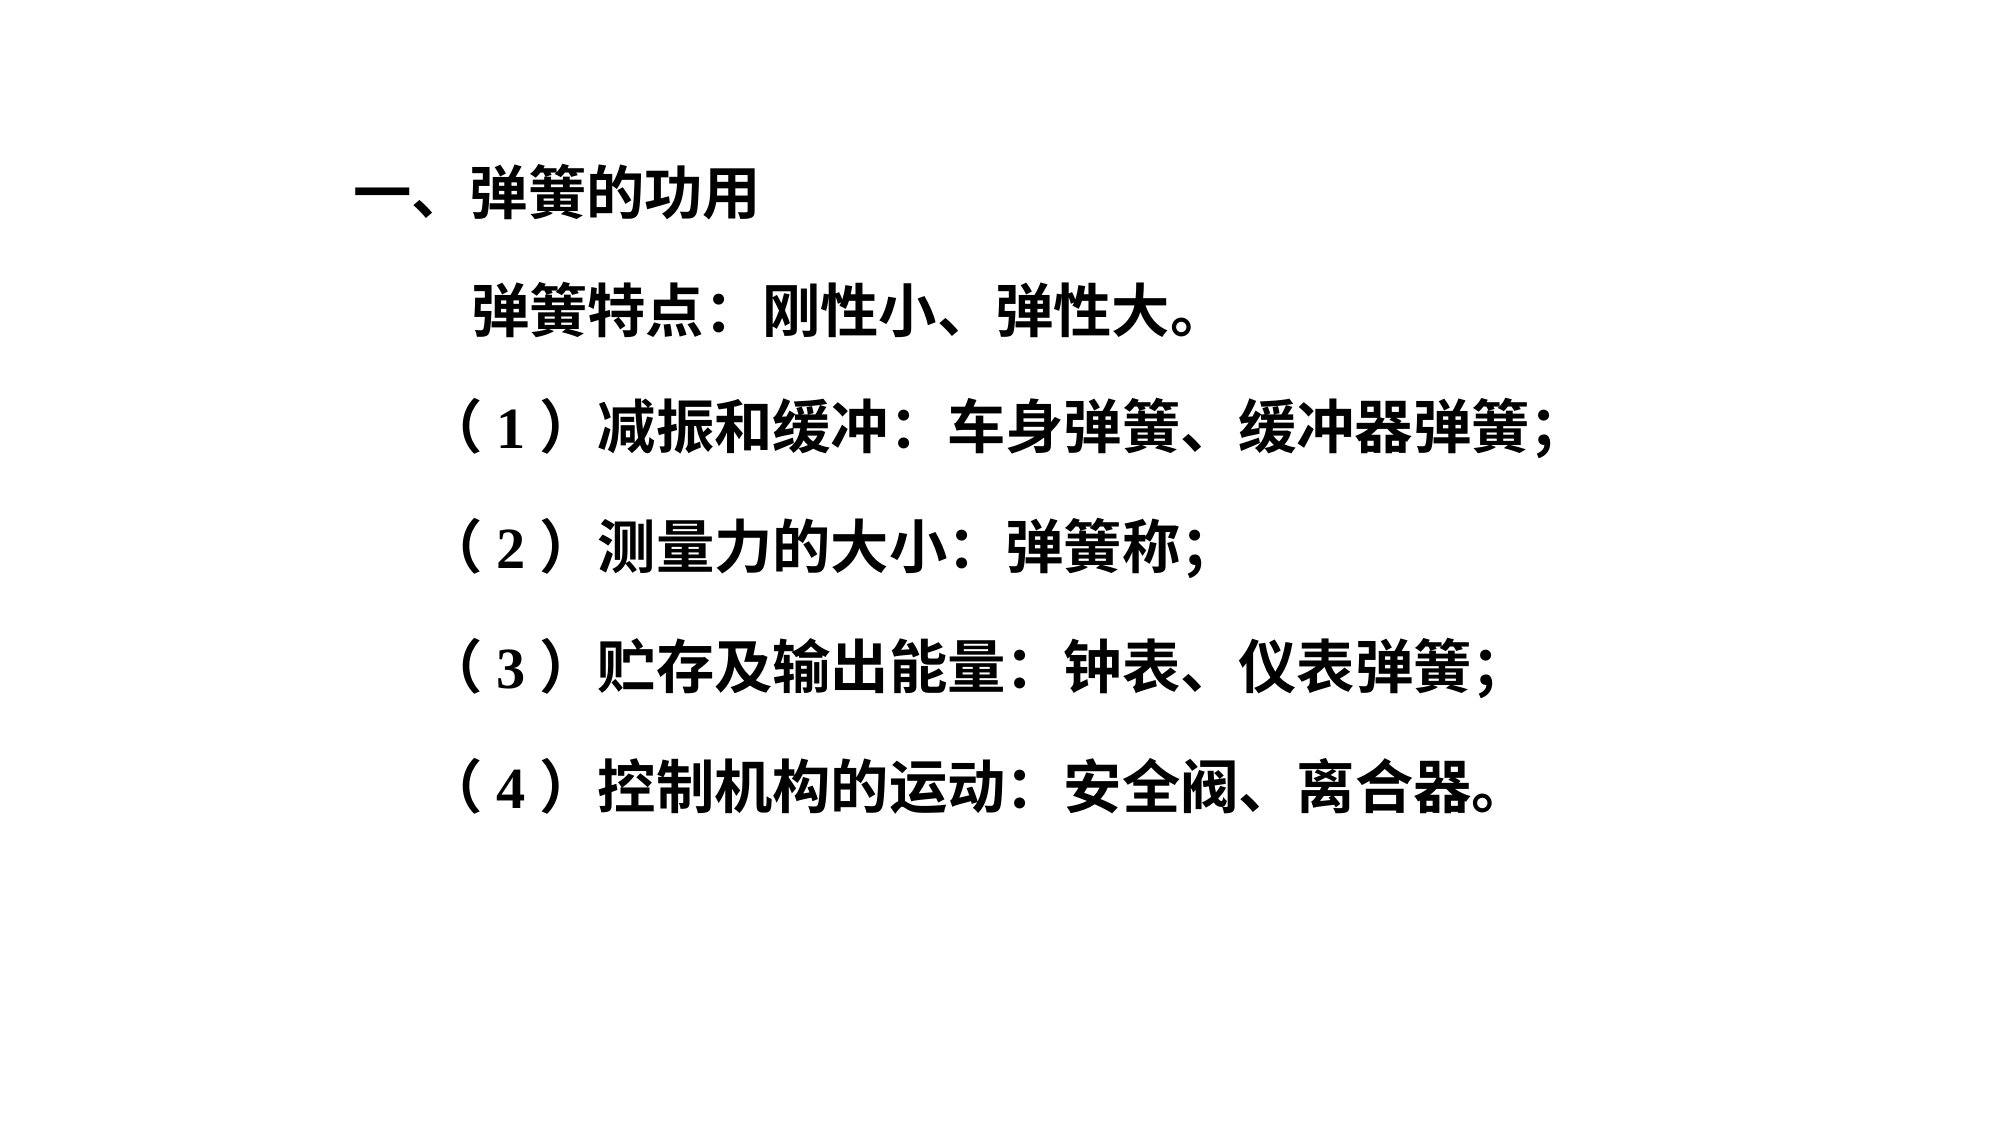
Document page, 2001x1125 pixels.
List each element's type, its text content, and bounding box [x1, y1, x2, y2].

text_box 一、弹簧的功用 [338, 148, 1601, 234]
text_box （1）减振和缓冲：车身弹簧、缓冲器弹簧； （2）测量力的大小：弹簧称； （3）贮存及输出能量：钟表、仪表弹簧； （4）控制机构的运动：安全阀、离合器。 [409, 361, 1615, 828]
text_box 弹簧特点：刚性小、弹性大。 [456, 267, 1273, 352]
